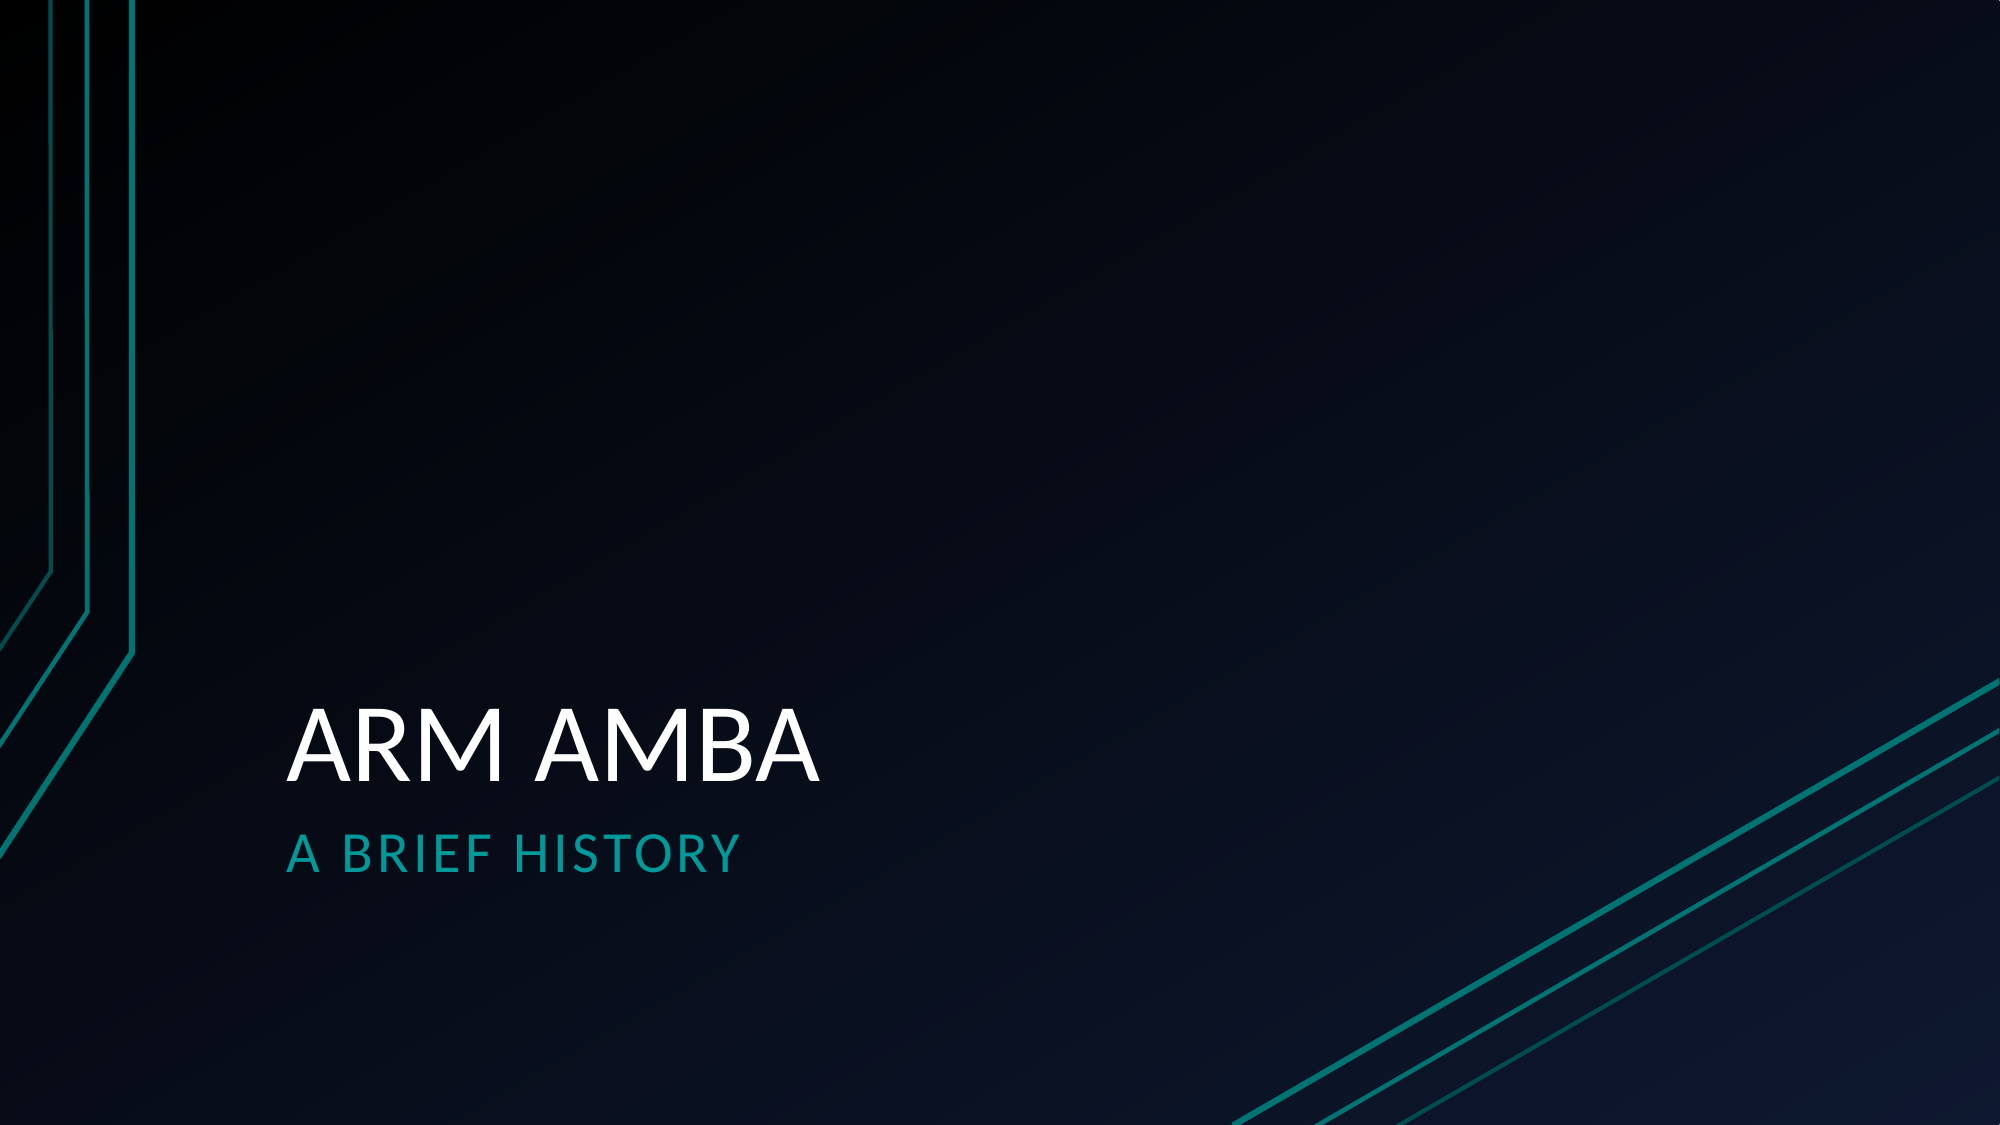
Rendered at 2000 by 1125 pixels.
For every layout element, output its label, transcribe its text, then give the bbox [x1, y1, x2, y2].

title ARM AMBA [266, 362, 1733, 816]
list A brief history [266, 812, 1427, 1013]
